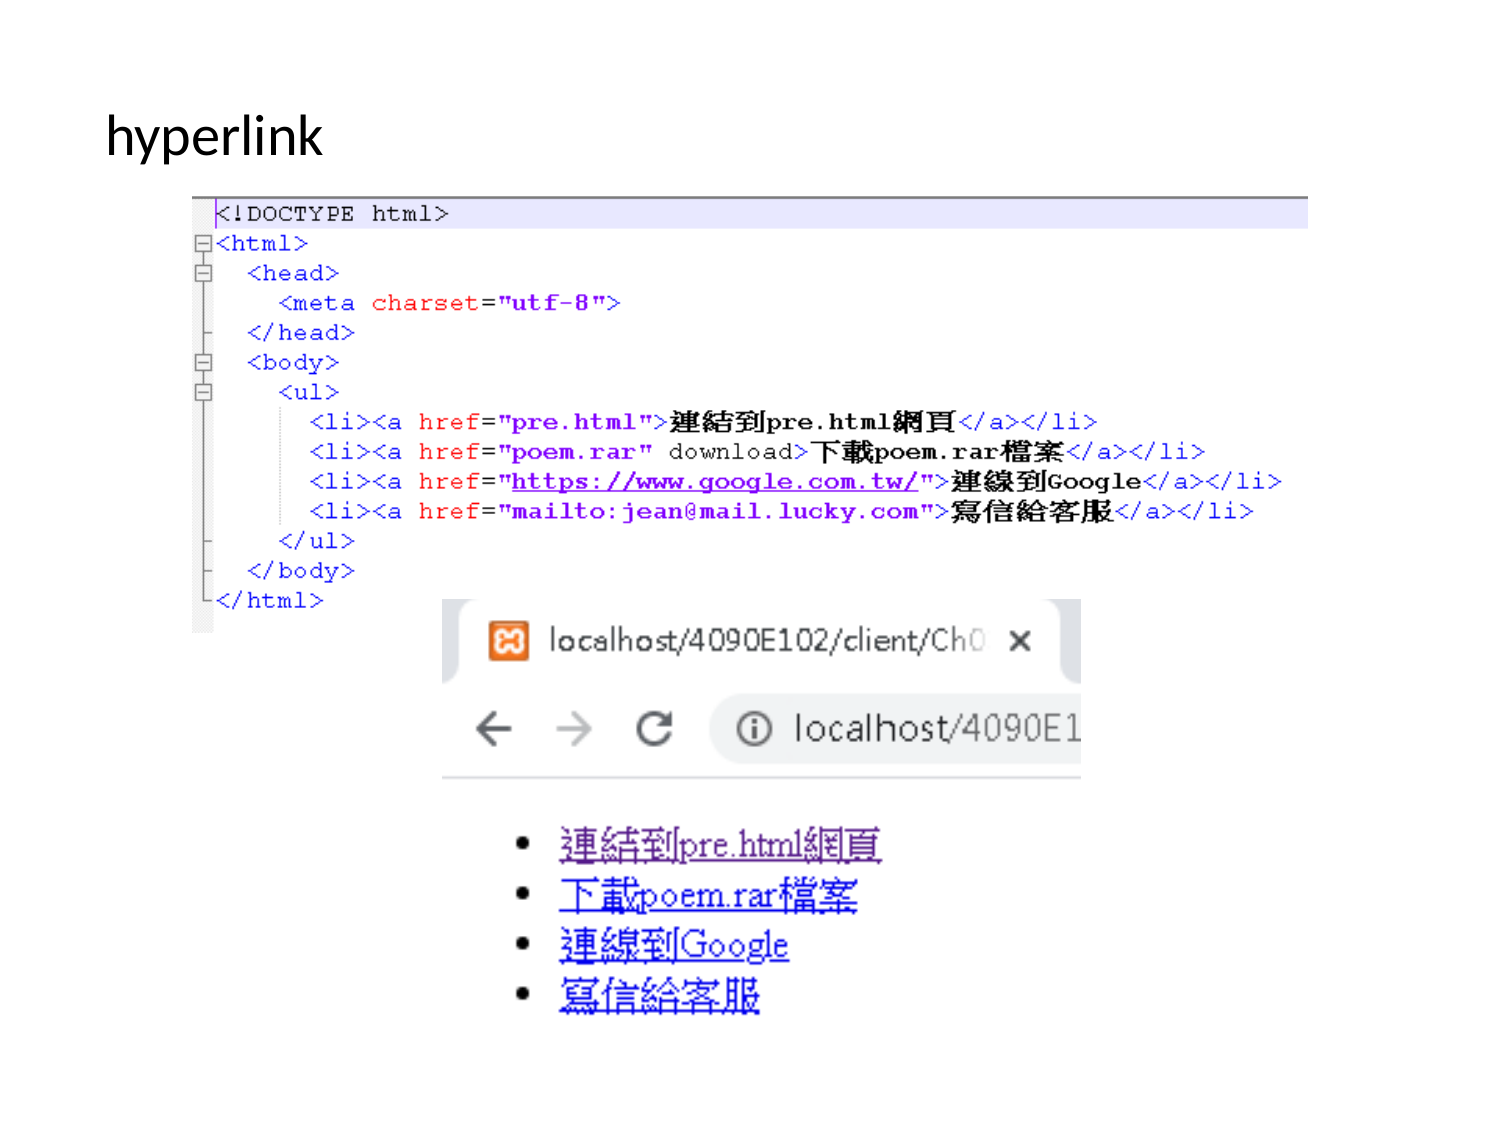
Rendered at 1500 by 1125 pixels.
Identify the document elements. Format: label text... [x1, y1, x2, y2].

picture [191, 195, 1308, 1068]
text_box hyperlink [90, 90, 339, 175]
